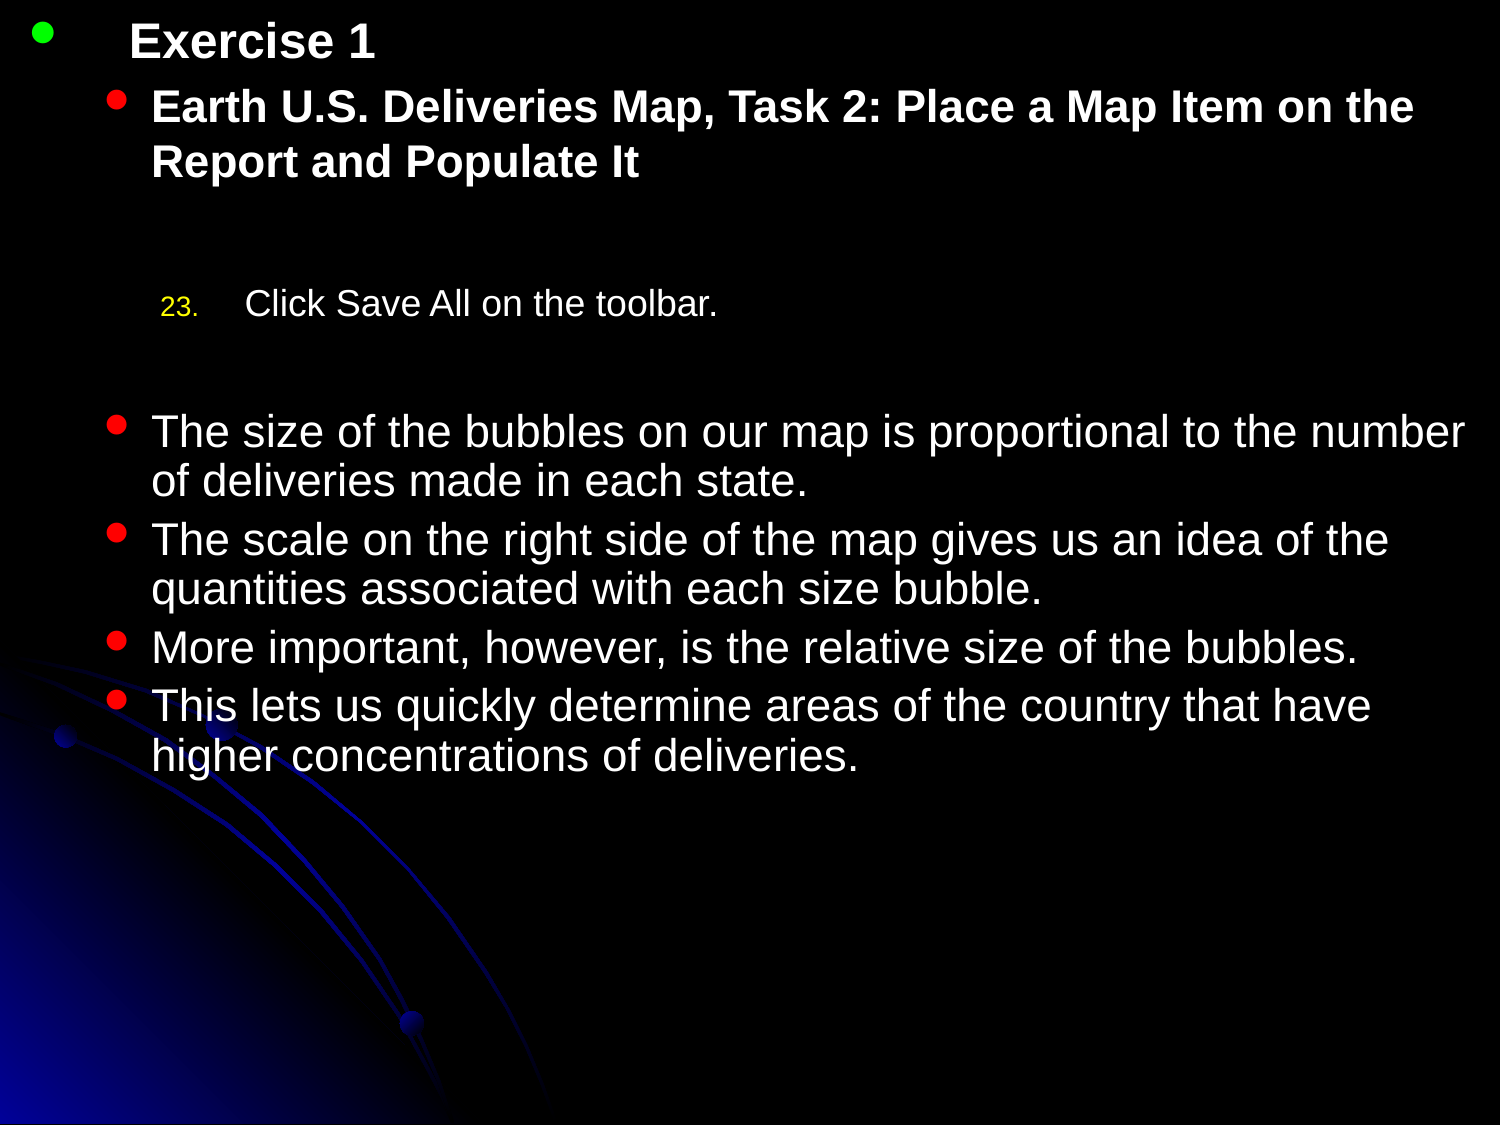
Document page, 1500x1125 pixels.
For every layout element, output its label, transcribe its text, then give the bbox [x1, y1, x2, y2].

list Exercise 1 Earth U.S. Deliveries Map, Task 2: Place a Map Item on the Report and Populate It Click Save All on the toolbar. The size of the bubbles on our map is proportional to the number of deliveries made in each state. The scale on the right side of the map gives us an idea of the quantities associated with each size bubble. More important, however, is the relative size of the bubbles. This lets us quickly determine areas of the country that have higher concentrations of deliveries. [13, 12, 1490, 1113]
